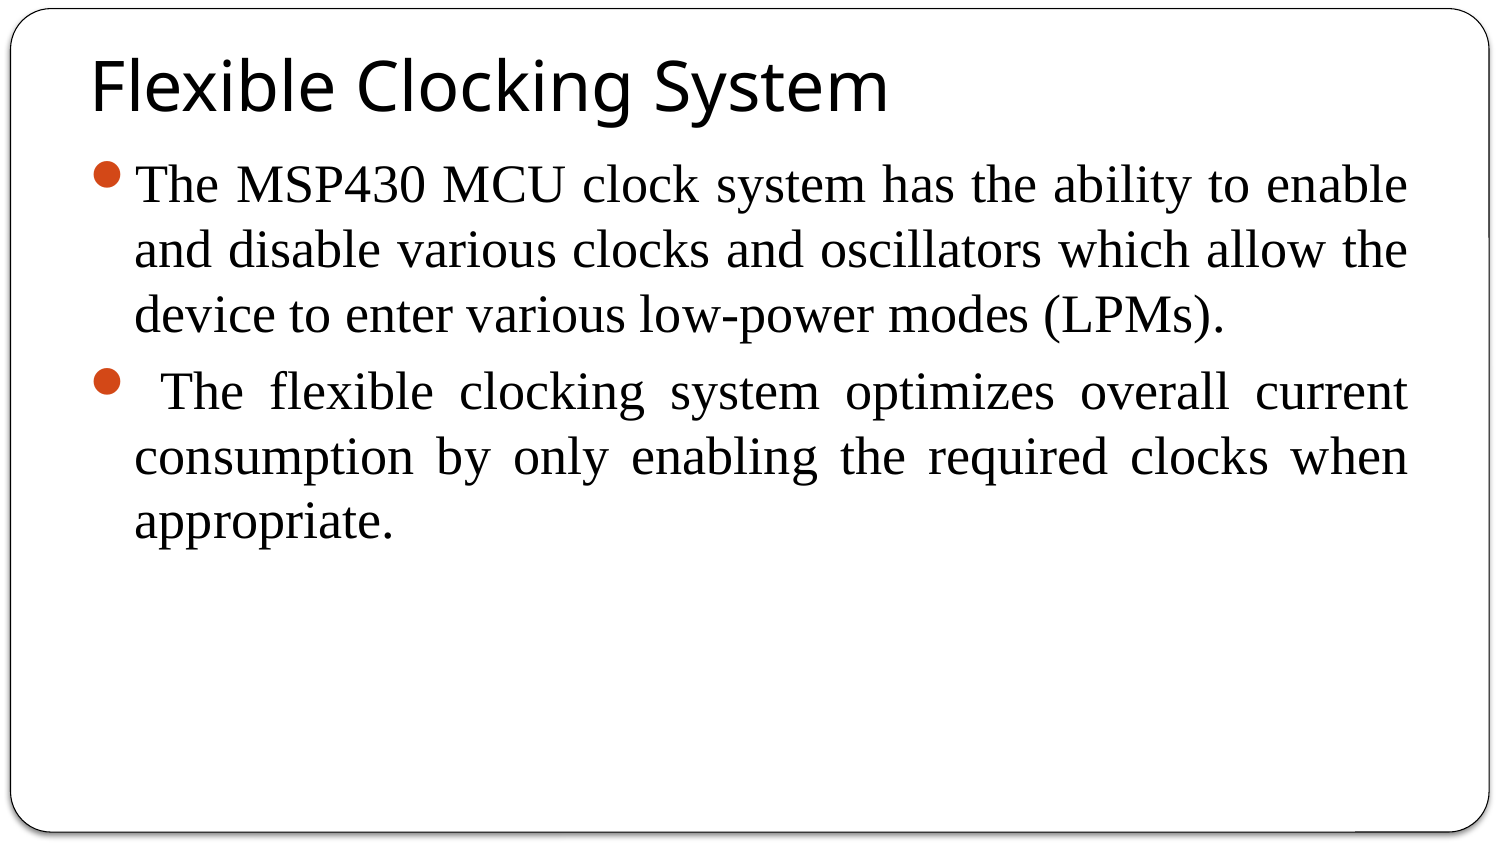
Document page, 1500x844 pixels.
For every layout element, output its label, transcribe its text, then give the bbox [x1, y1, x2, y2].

title Flexible Clocking System [75, 33, 1425, 140]
list The MSP430 MCU clock system has the ability to enable and disable various clocks and oscillators which allow the device to enter various low-power modes (LPMs). The flexible clocking system optimizes overall current consumption by only enabling the required clocks when appropriate. [75, 140, 1425, 777]
